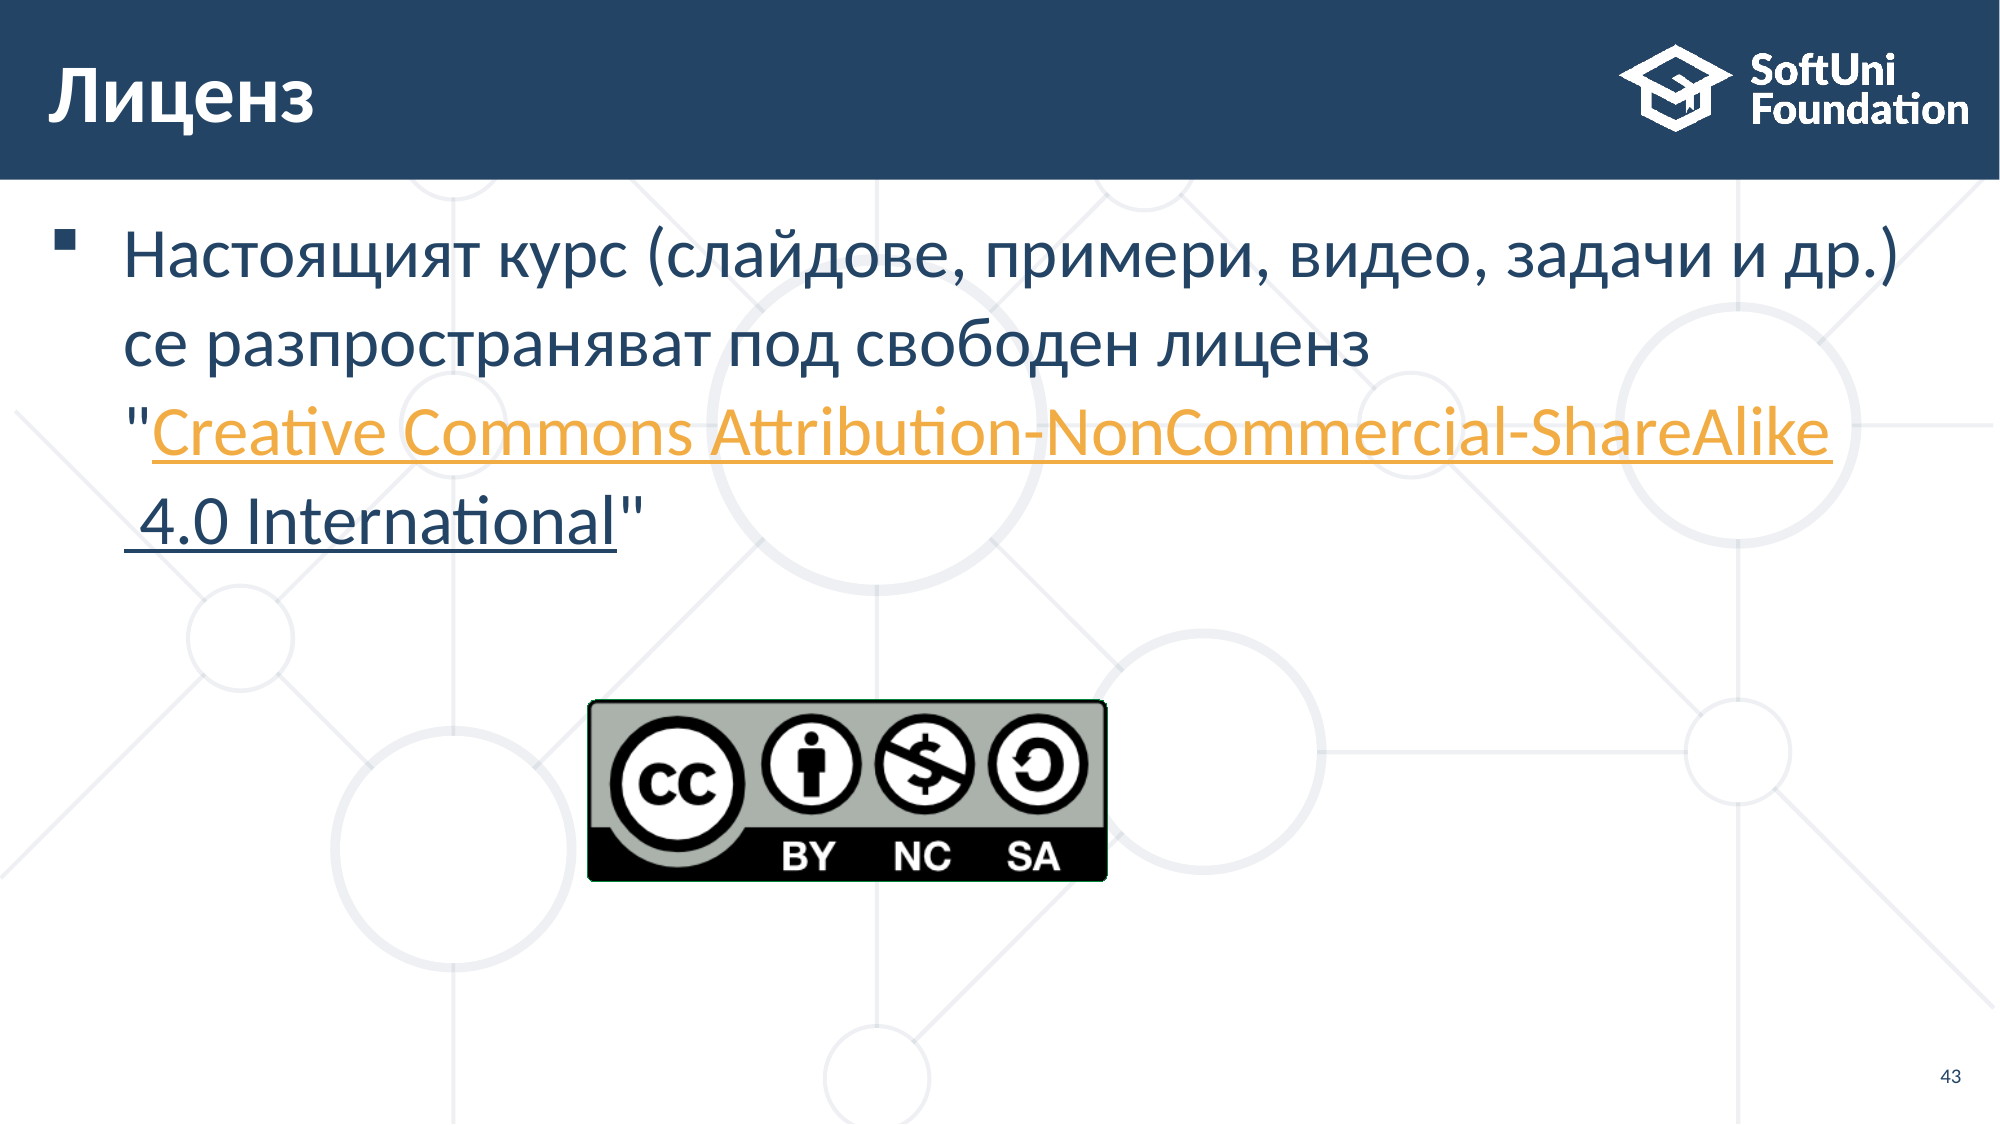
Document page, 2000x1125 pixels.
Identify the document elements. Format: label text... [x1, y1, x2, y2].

slide_number 43 [1896, 1049, 1968, 1101]
picture [586, 699, 1108, 883]
list Настоящият курс (слайдове, примери, видео, задачи и др.) се разпространяват под свободен лиценз "Creative Commons Attribution-NonCommercial-ShareAlike 4.0 International" [31, 196, 1970, 1050]
picture [1618, 44, 1968, 132]
title Лиценз [31, 16, 1591, 162]
